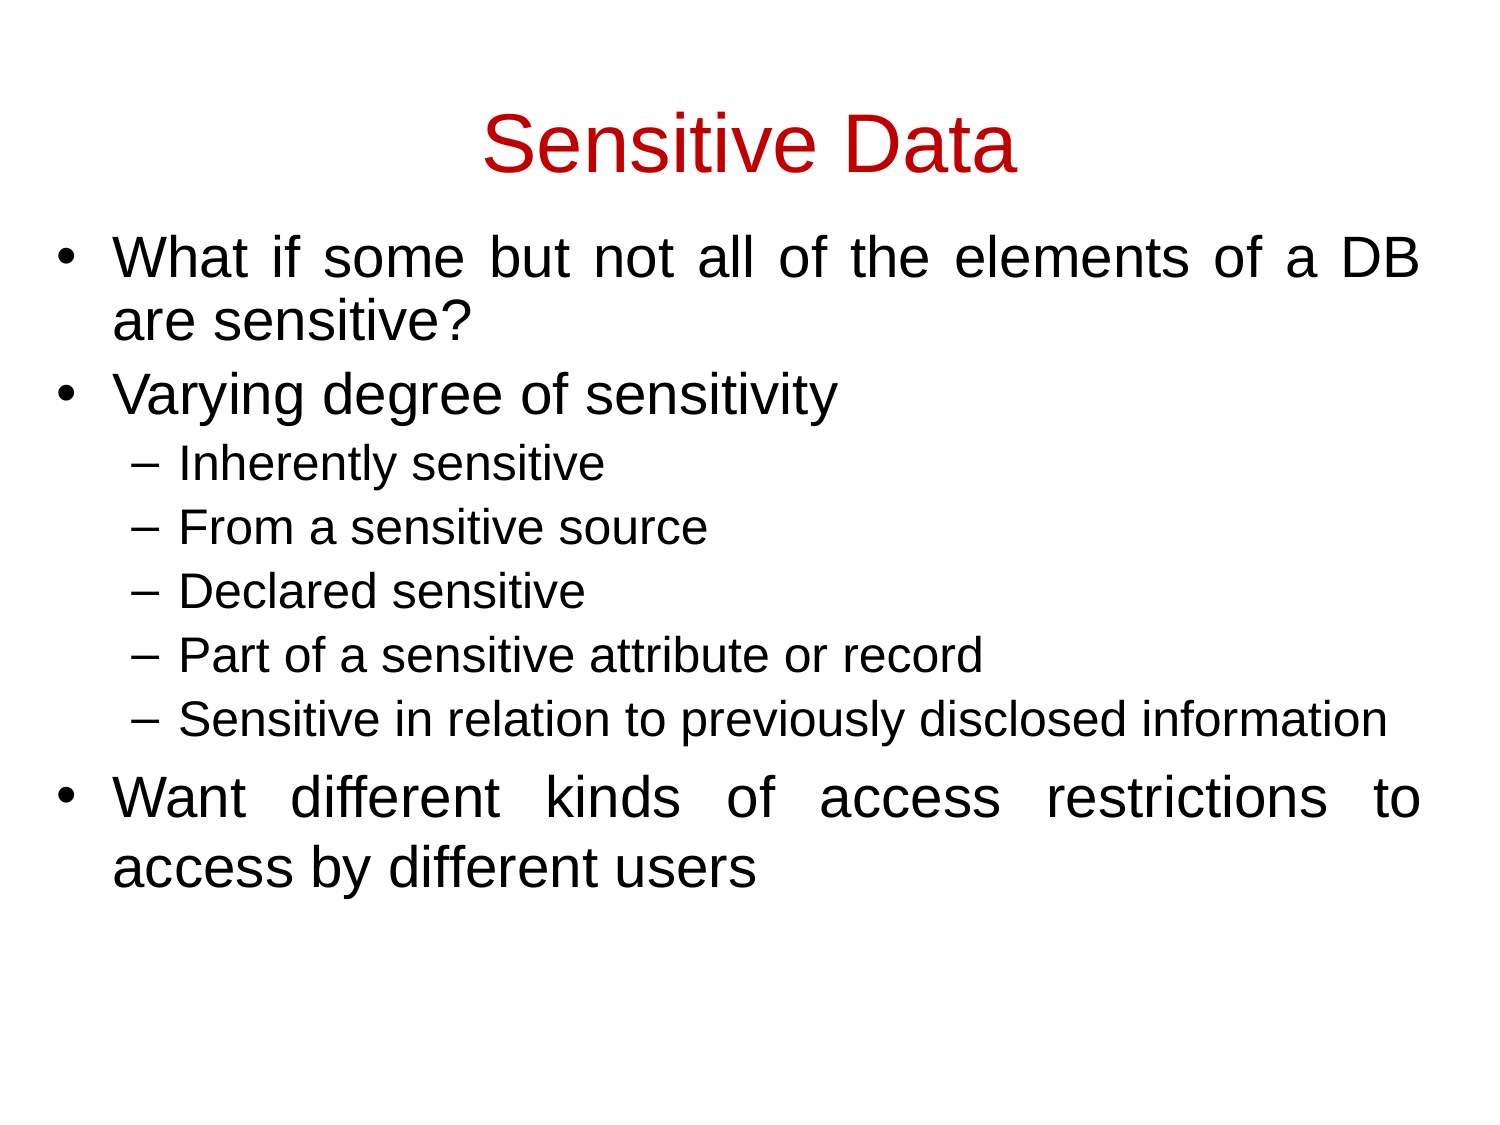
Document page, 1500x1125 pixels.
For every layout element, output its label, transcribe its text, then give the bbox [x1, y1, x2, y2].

title Sensitive Data [75, 45, 1425, 219]
list What if some but not all of the elements of a DB are sensitive? Varying degree of sensitivity Inherently sensitive From a sensitive source Declared sensitive Part of a sensitive attribute or record Sensitive in relation to previously disclosed information Want different kinds of access restrictions to access by different users [41, 219, 1439, 963]
